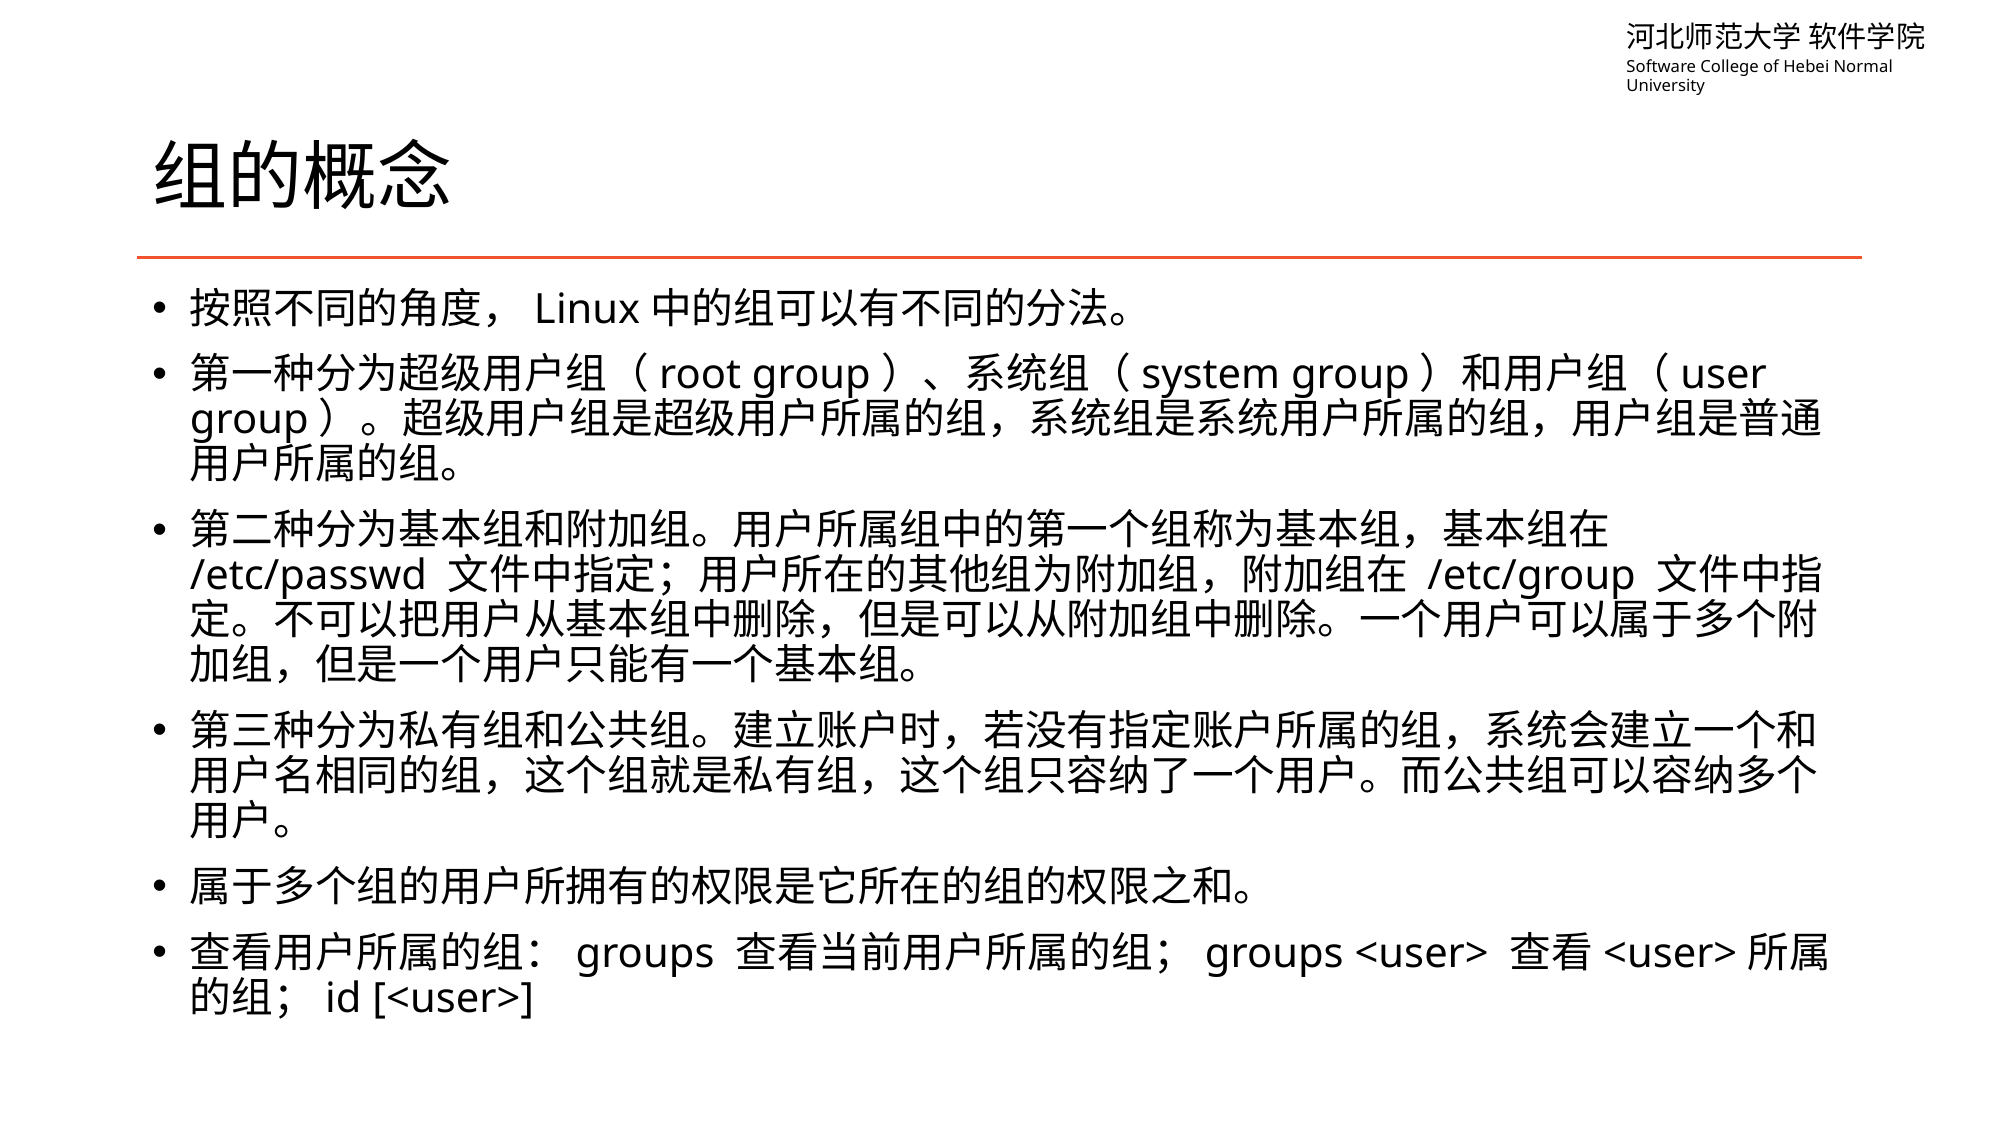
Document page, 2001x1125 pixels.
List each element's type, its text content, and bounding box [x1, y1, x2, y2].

title 组的概念 [137, 120, 1863, 237]
list 按照不同的角度，Linux中的组可以有不同的分法。 第一种分为超级用户组（root group）、系统组（system group）和用户组（user group）。超级用户组是超级用户所属的组，系统组是系统用户所属的组，用户组是普通用户所属的组。 第二种分为基本组和附加组。用户所属组中的第一个组称为基本组，基本组在 /etc/passwd 文件中指定；用户所在的其他组为附加组，附加组在 /etc/group 文件中指定。不可以把用户从基本组中删除，但是可以从附加组中删除。一个用户可以属于多个附加组，但是一个用户只能有一个基本组。 第三种分为私有组和公共组。建立账户时，若没有指定账户所属的组，系统会建立一个和用户名相同的组，这个组就是私有组，这个组只容纳了一个用户。而公共组可以容纳多个用户。 属于多个组的用户所拥有的权限是它所在的组的权限之和。 查看用户所属的组：groups 查看当前用户所属的组；groups <user> 查看<user>所属的组；id [<user>] [137, 279, 1863, 1079]
